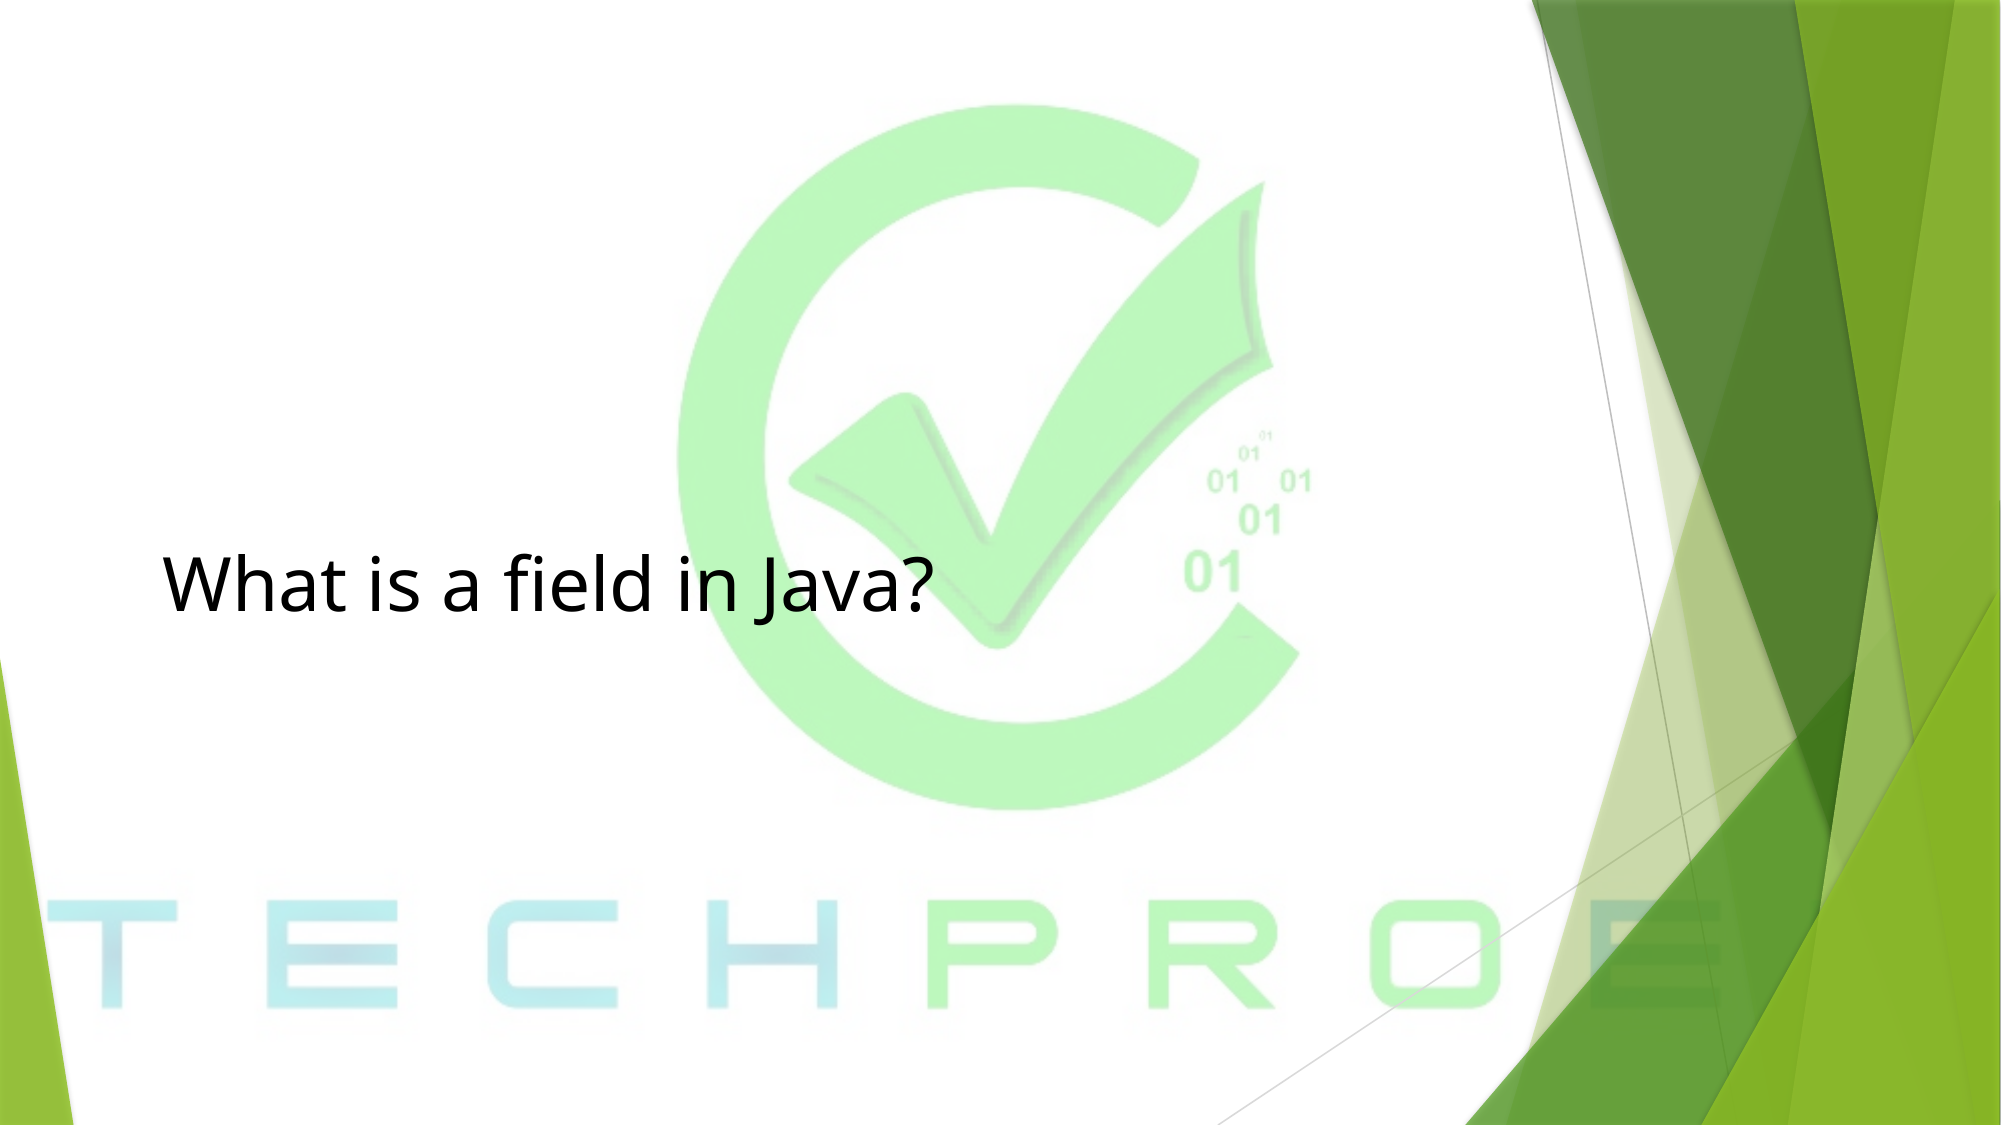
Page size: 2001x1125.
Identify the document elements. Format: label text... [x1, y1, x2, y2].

title What is a field in Java? [147, 528, 1558, 746]
